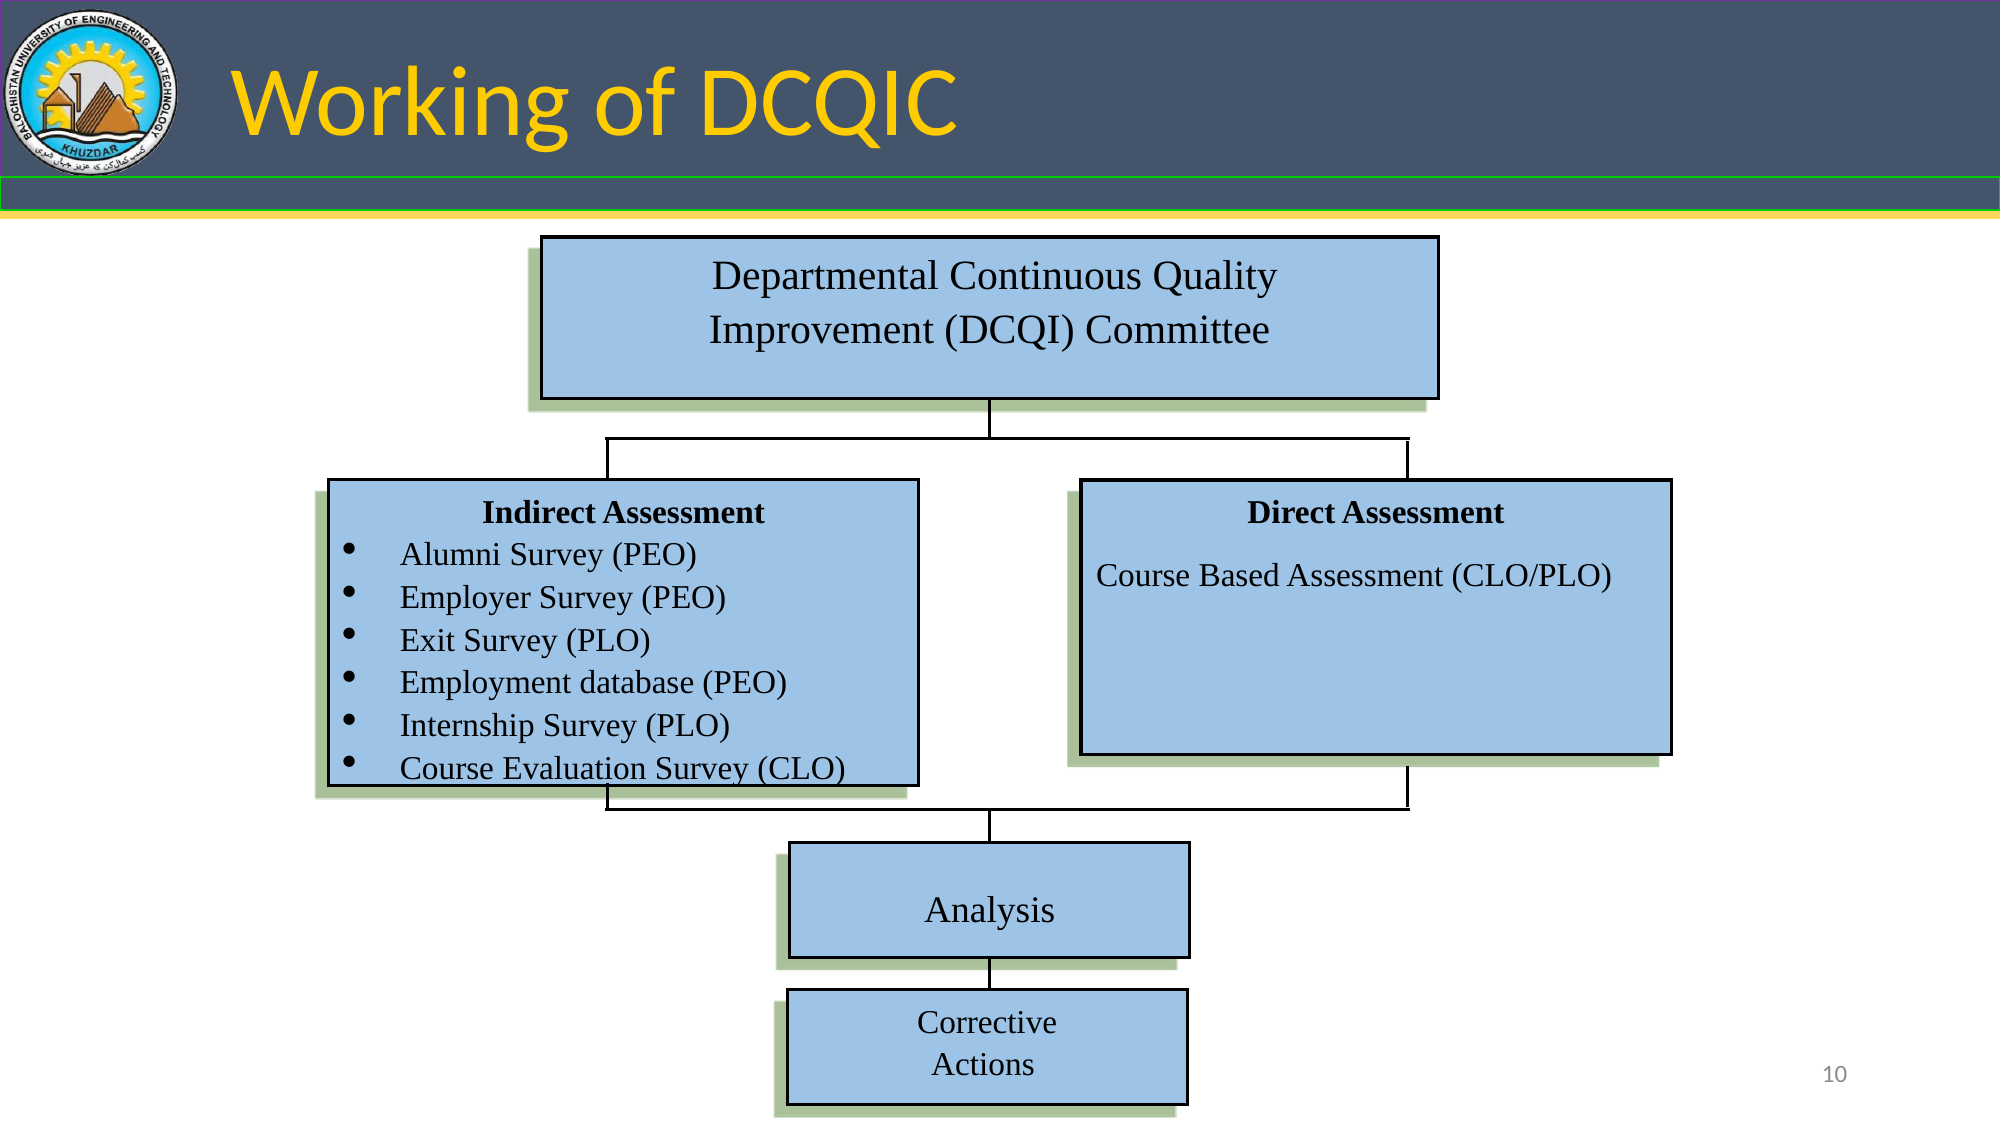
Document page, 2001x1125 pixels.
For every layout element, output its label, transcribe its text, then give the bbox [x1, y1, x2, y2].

picture [3, 9, 178, 176]
slide_number 10 [1672, 1042, 1863, 1103]
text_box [0, 0, 2000, 215]
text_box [328, 237, 1672, 1105]
